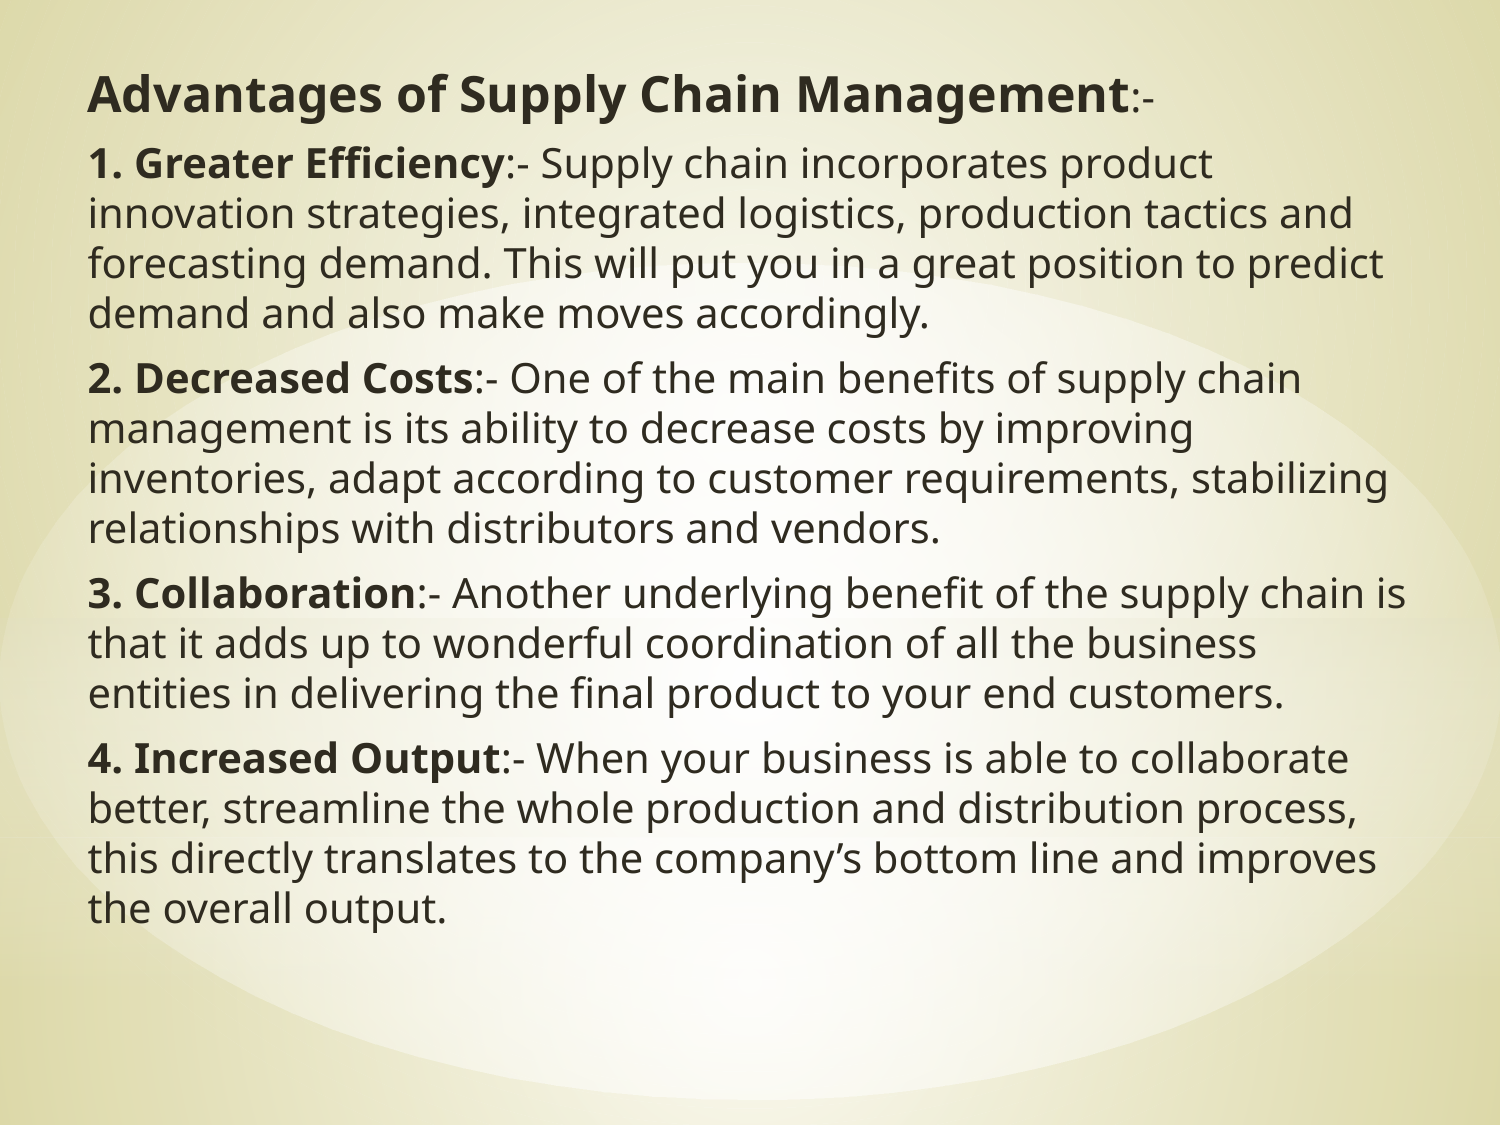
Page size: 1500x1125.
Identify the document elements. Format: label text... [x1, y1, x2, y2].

list Advantages of Supply Chain Management:- 1. Greater Efficiency:- Supply chain incorporates product innovation strategies, integrated logistics, production tactics and forecasting demand. This will put you in a great position to predict demand and also make moves accordingly. 2. Decreased Costs:- One of the main benefits of supply chain management is its ability to decrease costs by improving inventories, adapt according to customer requirements, stabilizing relationships with distributors and vendors. 3. Collaboration:- Another underlying benefit of the supply chain is that it adds up to wonderful coordination of all the business entities in delivering the final product to your end customers. 4. Increased Output:- When your business is able to collaborate better, streamline the whole production and distribution process, this directly translates to the company’s bottom line and improves the overall output. [64, 54, 1424, 1071]
